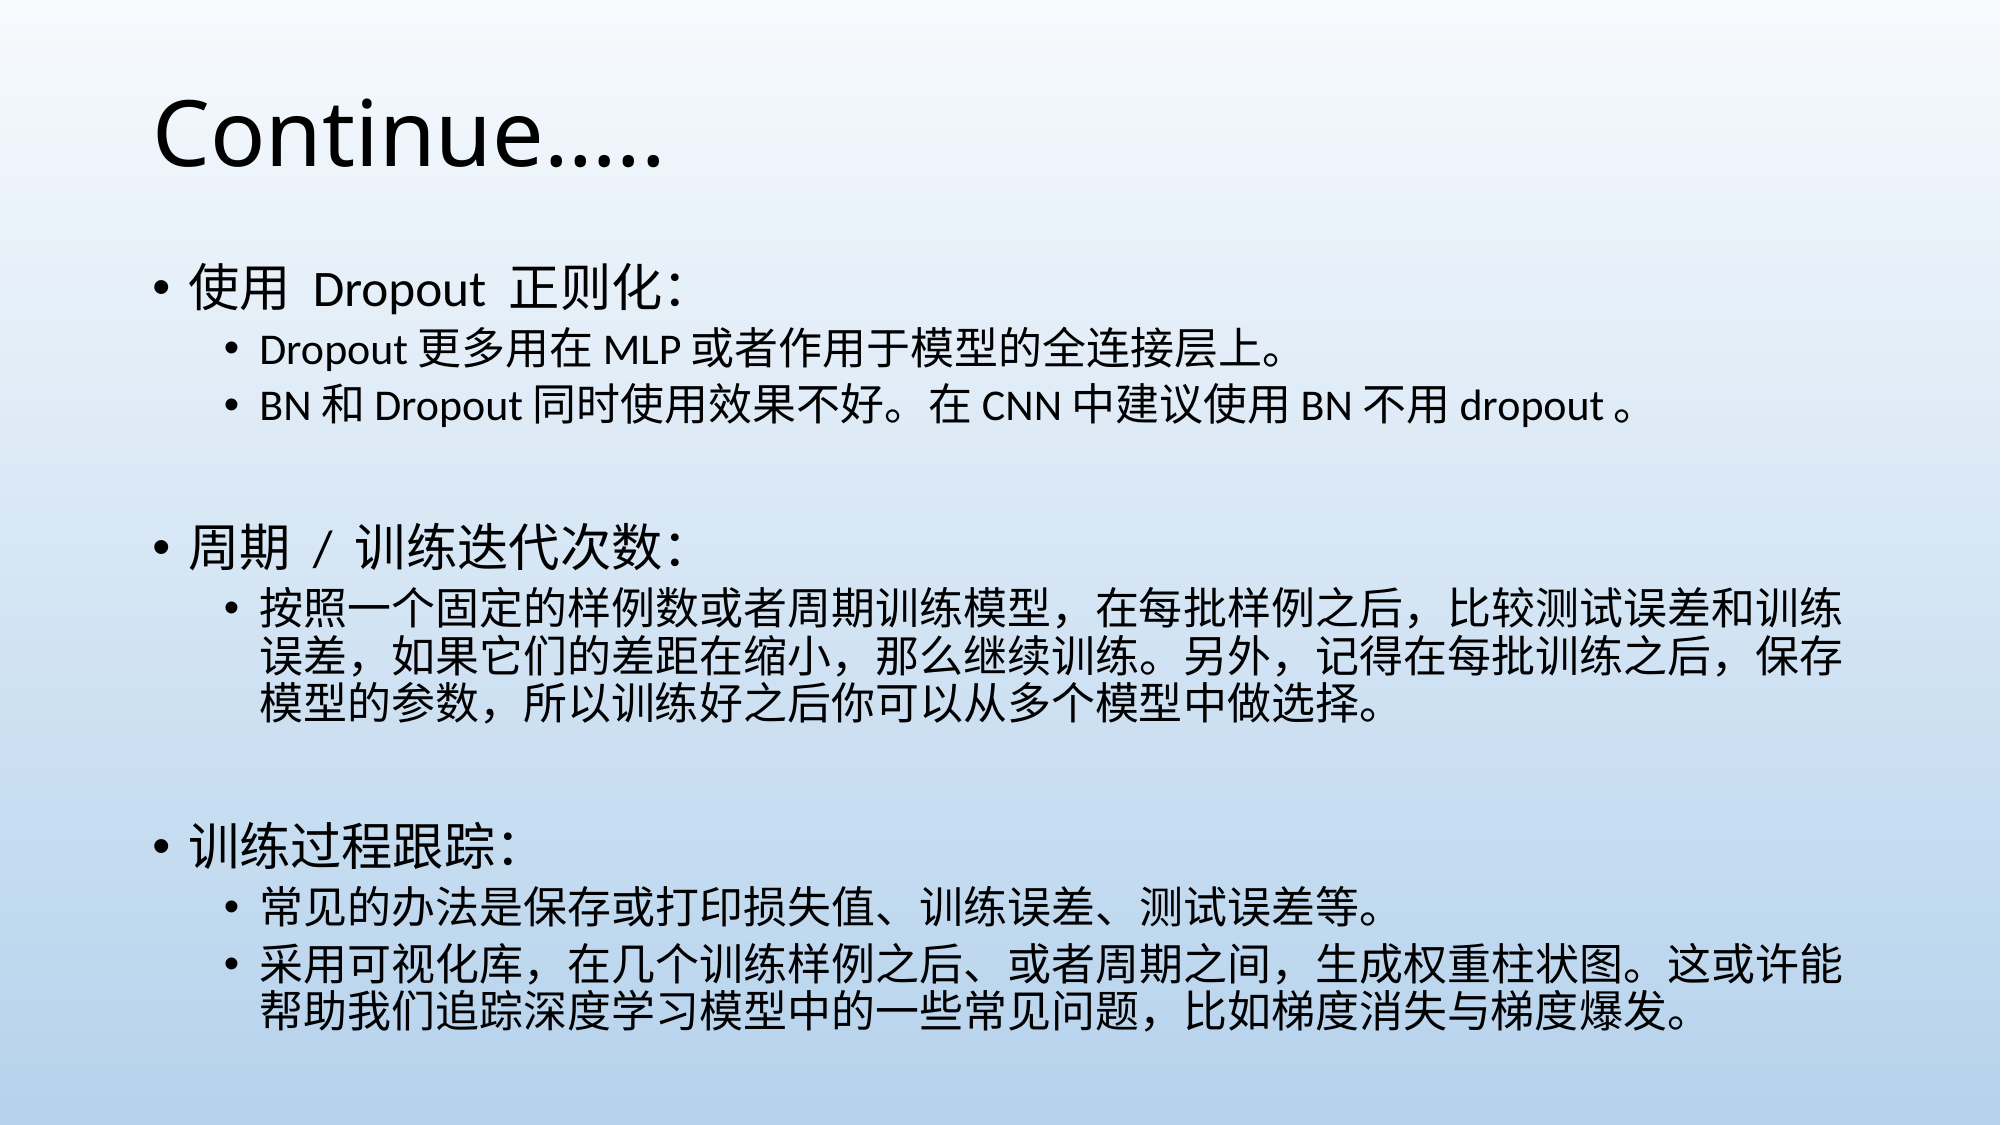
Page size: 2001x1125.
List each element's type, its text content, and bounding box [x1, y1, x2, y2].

title Continue….. [137, 59, 1863, 215]
list 使用 Dropout 正则化： Dropout更多用在MLP或者作用于模型的全连接层上。 BN和Dropout同时使用效果不好。在CNN中建议使用BN不用dropout。 周期 / 训练迭代次数： 按照一个固定的样例数或者周期训练模型，在每批样例之后，比较测试误差和训练误差，如果它们的差距在缩小，那么继续训练。另外，记得在每批训练之后，保存模型的参数，所以训练好之后你可以从多个模型中做选择。 训练过程跟踪： 常见的办法是保存或打印损失值、训练误差、测试误差等。 采用可视化库，在几个训练样例之后、或者周期之间，生成权重柱状图。这或许能帮助我们追踪深度学习模型中的一些常见问题，比如梯度消失与梯度爆发。 [137, 254, 1863, 1061]
